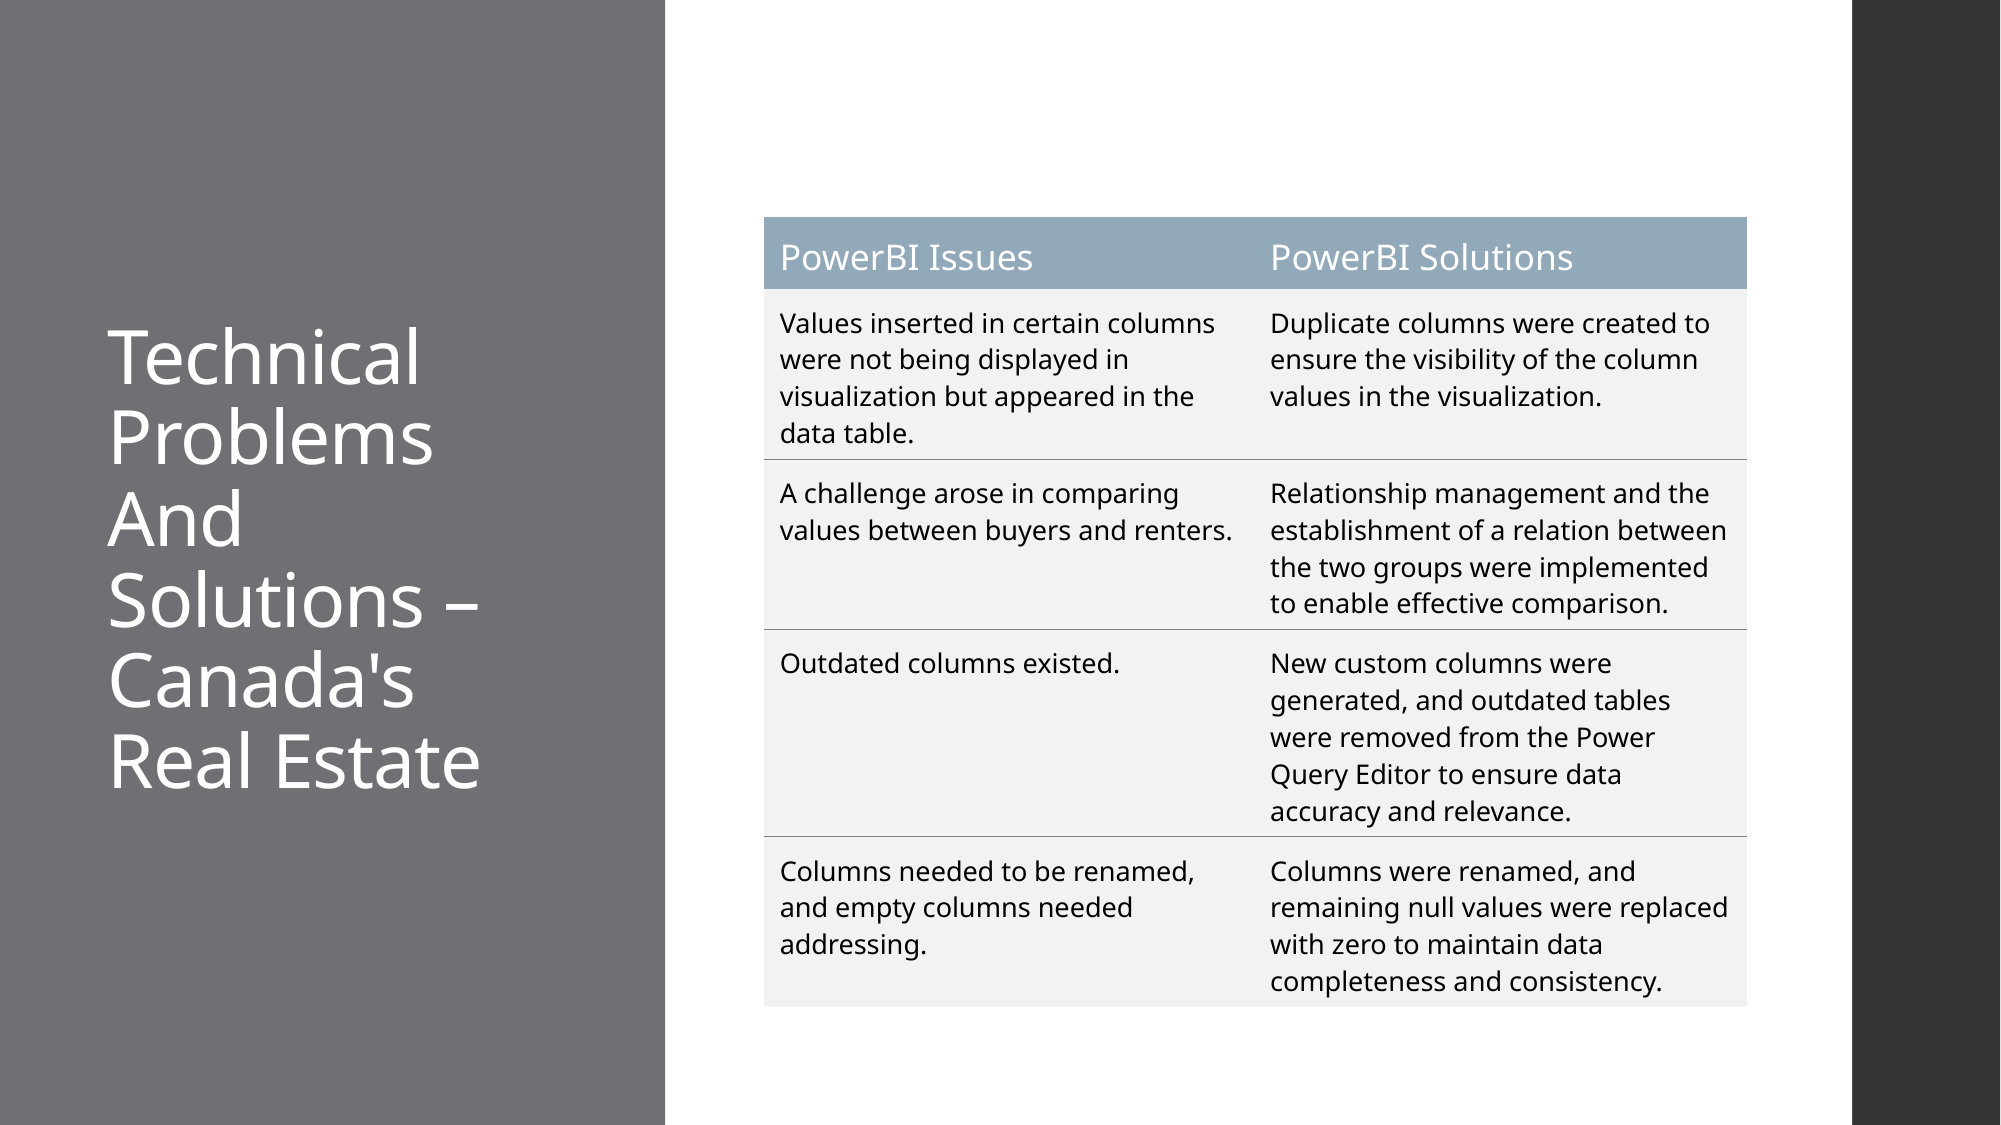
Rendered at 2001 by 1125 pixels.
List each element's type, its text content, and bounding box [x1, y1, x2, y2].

table_cell Relationship management and the establishment of a relation between the two groups were implemented to enable effective comparison. [1255, 460, 1747, 629]
table_cell Values inserted in certain columns were not being displayed in visualization but appeared in the data table. [764, 289, 1255, 459]
table_cell Columns were renamed, and remaining null values were replaced with zero to maintain data completeness and consistency. [1255, 837, 1747, 1007]
table_cell New custom columns were generated, and outdated tables were removed from the Power Query Editor to ensure data accuracy and relevance. [1255, 630, 1747, 836]
table_cell Columns needed to be renamed, and empty columns needed addressing. [764, 837, 1255, 1007]
title Technical Problems And Solutions – Canada's Real Estate [92, 137, 539, 988]
text_box [0, 0, 666, 1125]
table_cell A challenge arose in comparing values between buyers and renters. [764, 460, 1255, 629]
table_header PowerBI Issues [764, 217, 1255, 289]
table_header PowerBI Solutions [1255, 217, 1747, 289]
table_cell Duplicate columns were created to ensure the visibility of the column values in the visualization. [1255, 289, 1747, 459]
text_box [1851, 0, 2000, 1125]
table_cell Outdated columns existed. [764, 630, 1255, 836]
